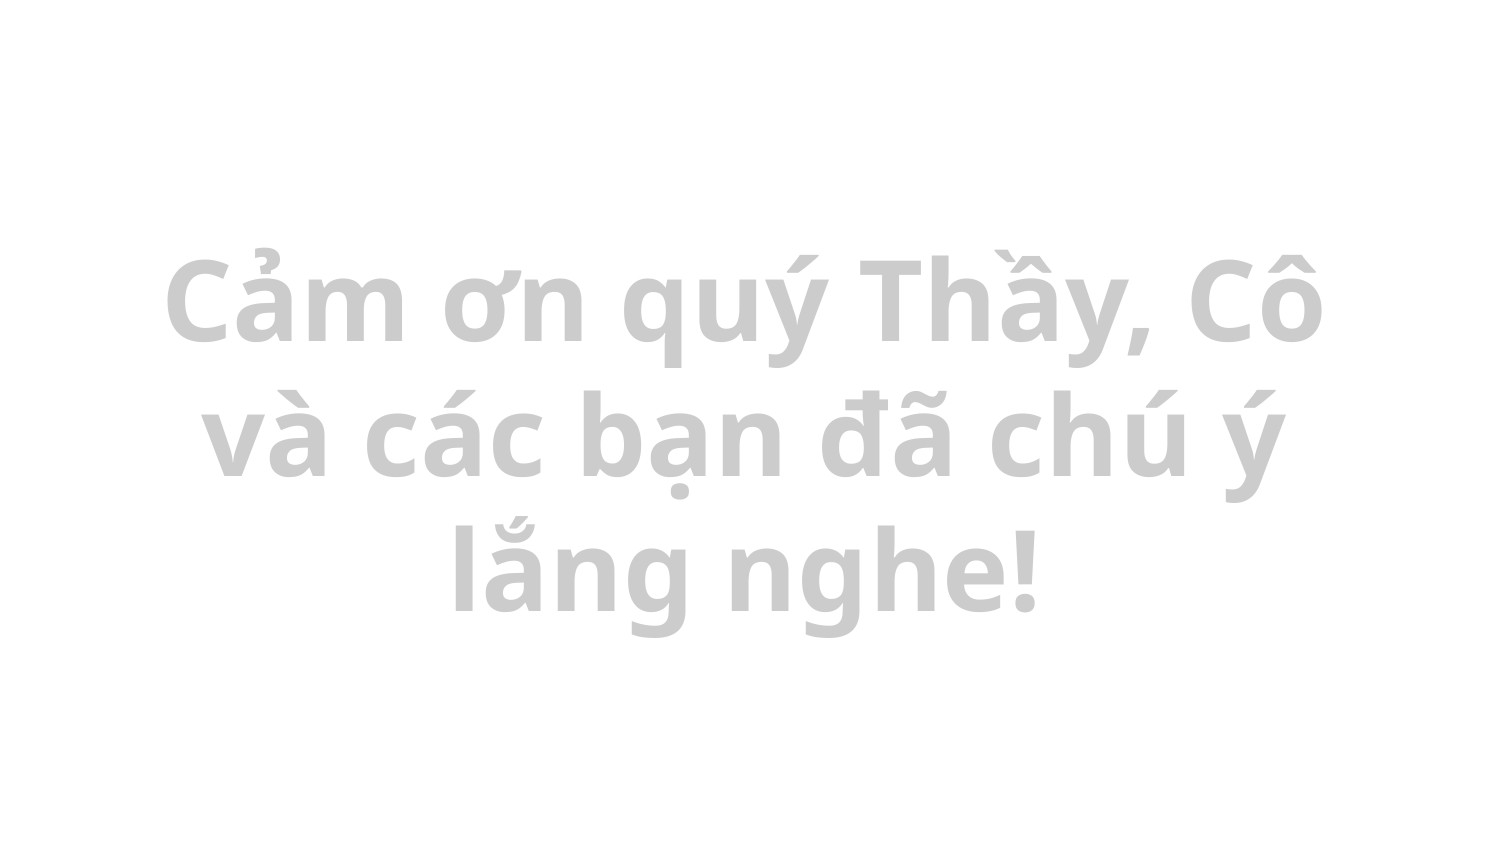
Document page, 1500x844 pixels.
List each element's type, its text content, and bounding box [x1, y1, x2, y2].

text_box Cảm ơn quý Thầy, Cô và các bạn đã chú ý lắng nghe! [137, 221, 1352, 642]
